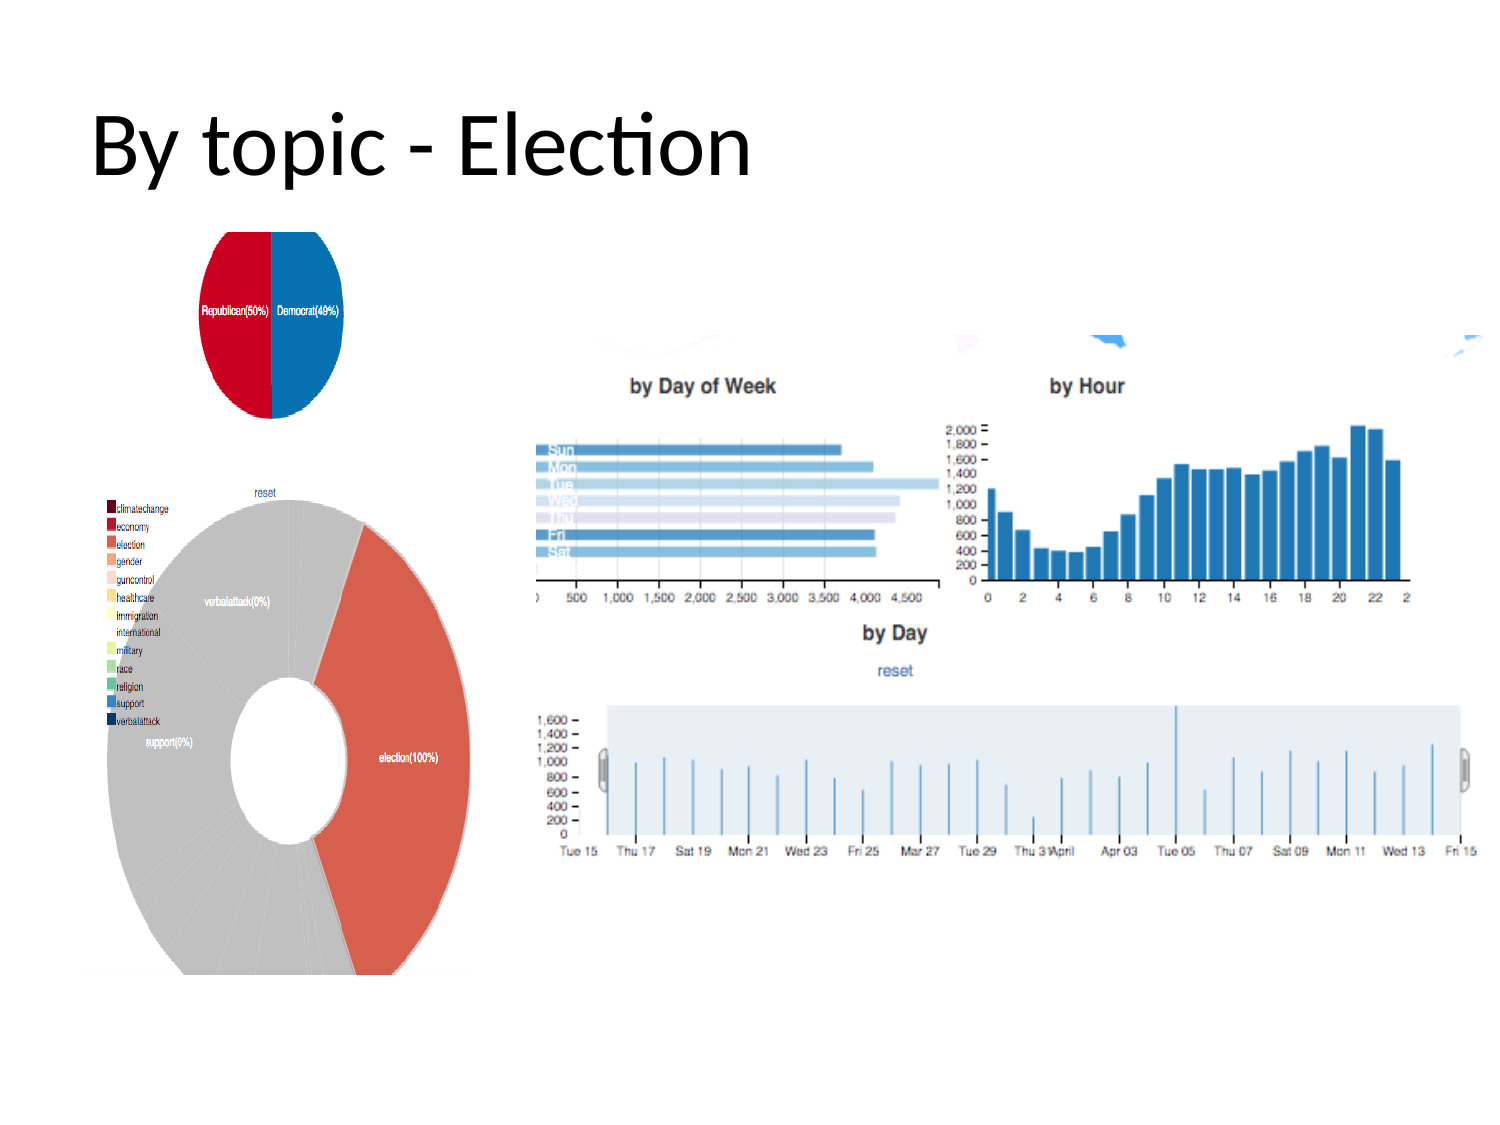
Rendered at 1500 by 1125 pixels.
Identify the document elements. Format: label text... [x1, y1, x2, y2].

picture [536, 335, 1500, 932]
title By topic - Election [75, 45, 1425, 233]
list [0, 232, 748, 976]
